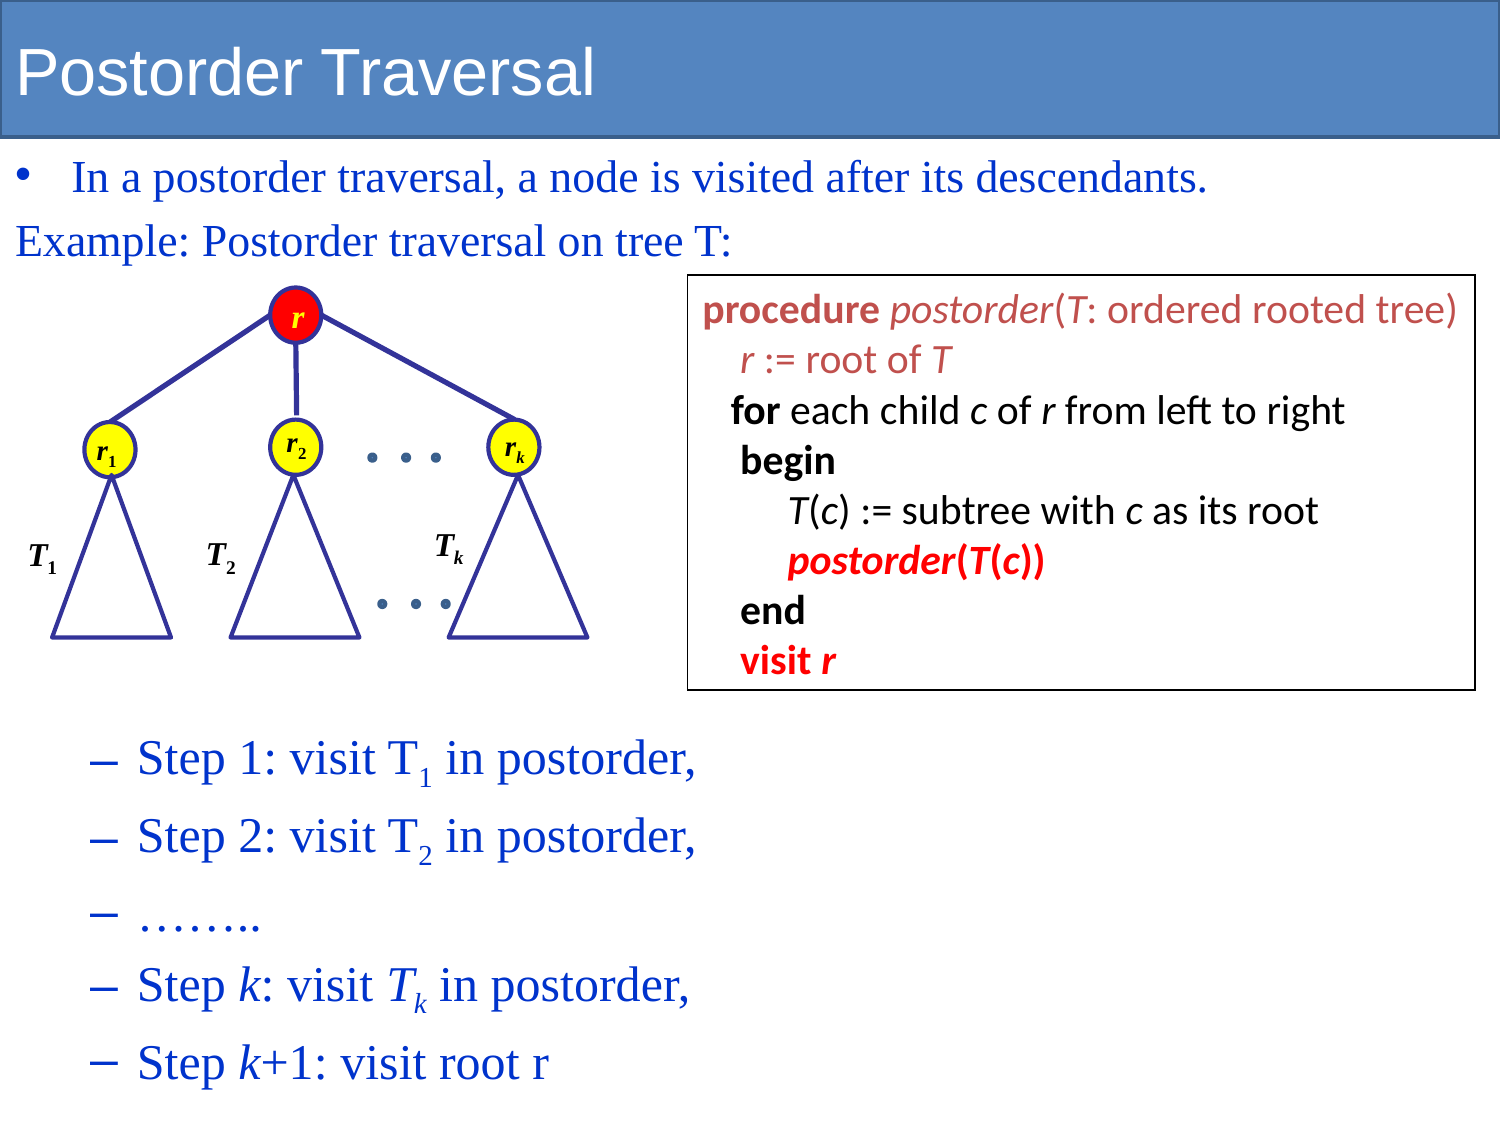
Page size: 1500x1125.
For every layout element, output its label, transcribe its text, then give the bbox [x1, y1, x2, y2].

text_box procedure postorder(T: ordered rooted tree) r := root of T for each child c of r from left to right begin T(c) := subtree with c as its root postorder(T(c)) end visit r [687, 274, 1475, 690]
title Postorder Traversal [0, 0, 1500, 138]
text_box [12, 287, 588, 638]
list In a postorder traversal, a node is visited after its descendants. Example: Postorder traversal on tree T: Step 1: visit T1 in postorder, Step 2: visit T2 in postorder, …….. Step k: visit Tk in postorder, Step k+1: visit root r [0, 139, 1500, 597]
